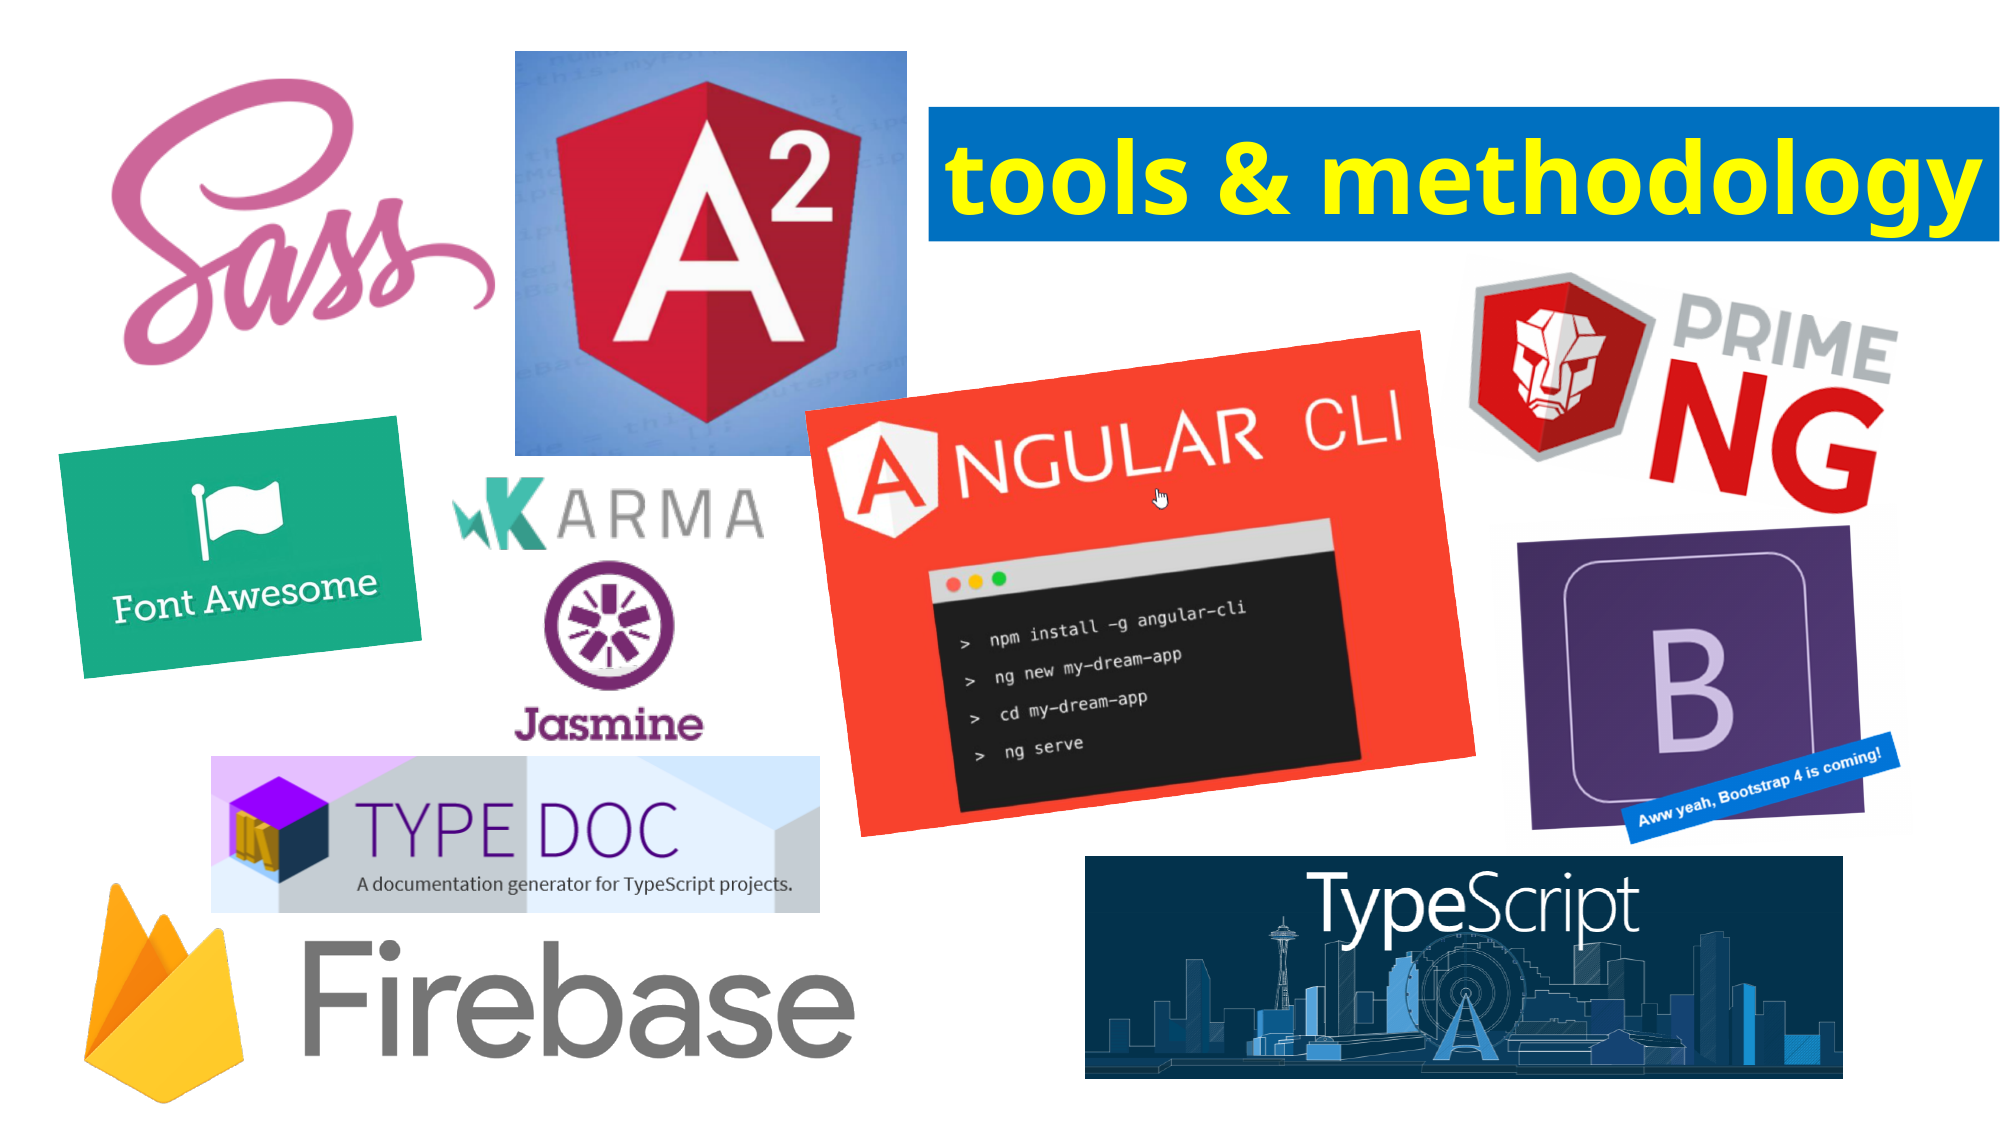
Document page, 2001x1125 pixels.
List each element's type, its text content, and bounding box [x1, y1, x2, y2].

picture [59, 5, 1912, 855]
text_box tools & methodology [928, 106, 2000, 242]
picture [1085, 856, 1843, 1079]
picture [54, 756, 882, 1123]
